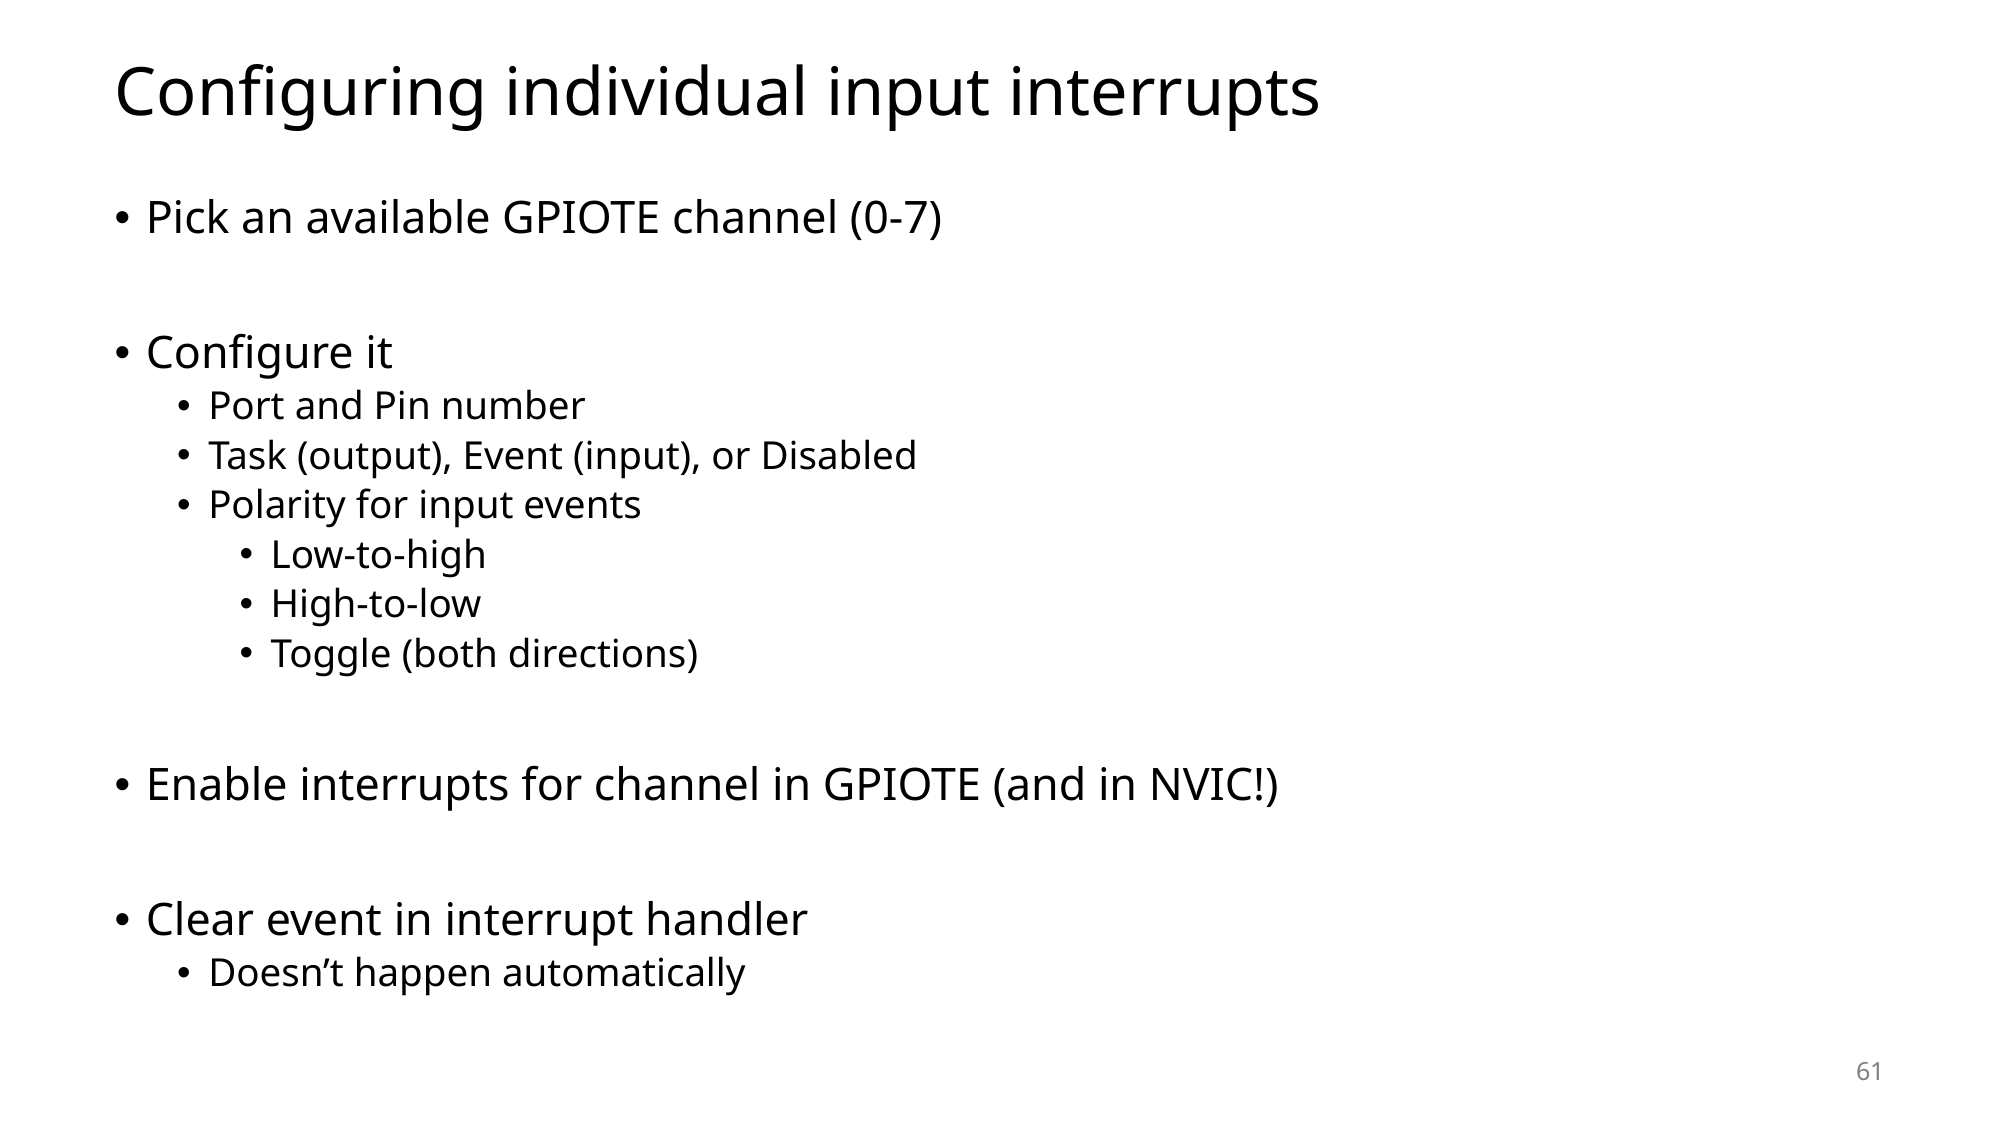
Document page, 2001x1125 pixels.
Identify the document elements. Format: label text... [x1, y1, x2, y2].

list Pick an available GPIOTE channel (0-7) Configure it Port and Pin number Task (output), Event (input), or Disabled Polarity for input events Low-to-high High-to-low Toggle (both directions) Enable interrupts for channel in GPIOTE (and in NVIC!) Clear event in interrupt handler Doesn’t happen automatically [99, 187, 1900, 1013]
slide_number 61 [1749, 1042, 1900, 1103]
title Configuring individual input interrupts [99, 37, 1900, 150]
